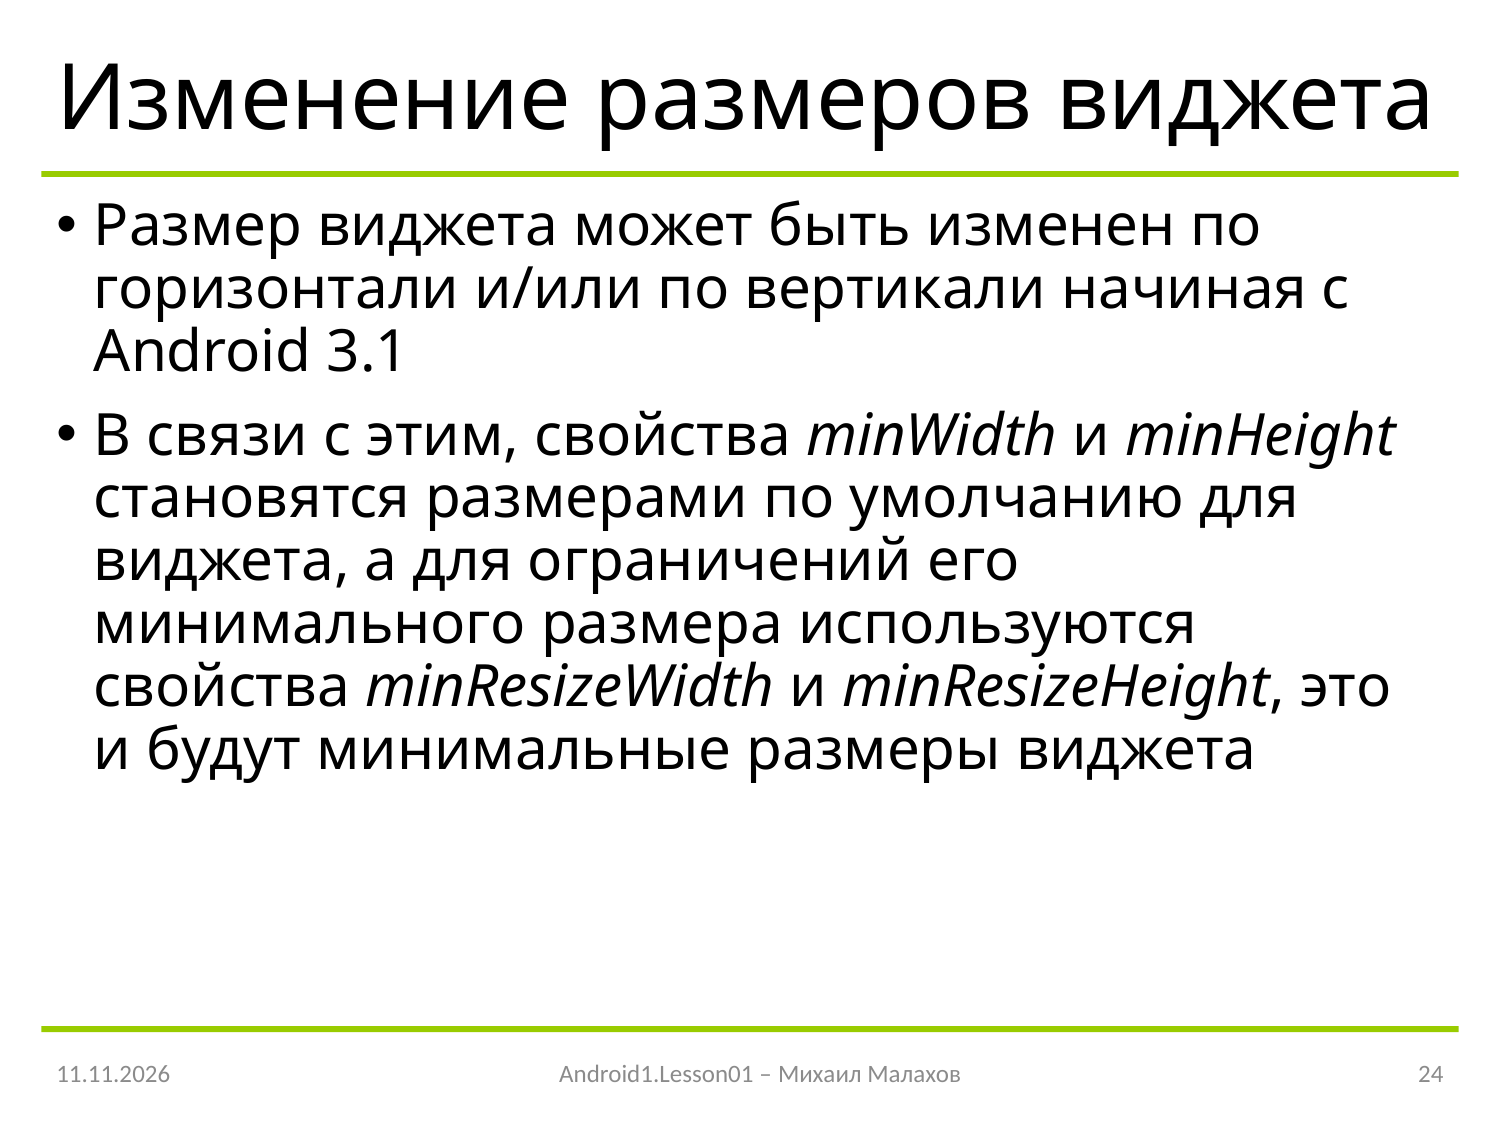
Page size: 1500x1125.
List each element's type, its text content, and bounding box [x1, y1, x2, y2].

slide_number 24 [1273, 1042, 1459, 1103]
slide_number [41, 1042, 247, 1103]
footer Android1.Lesson01 – Михаил Малахов [247, 1042, 1273, 1103]
title Изменение размеров виджета [41, 40, 1459, 159]
list Размер виджета может быть изменен по горизонтали и/или по вертикали начиная с Android 3.1 В связи с этим, свойства minWidth и minHeight становятся размерами по умолчанию для виджета, а для ограничений его минимального размера используются свойства minResizeWidth и minResizeHeight, это и будут минимальные размеры виджета [41, 187, 1459, 1014]
